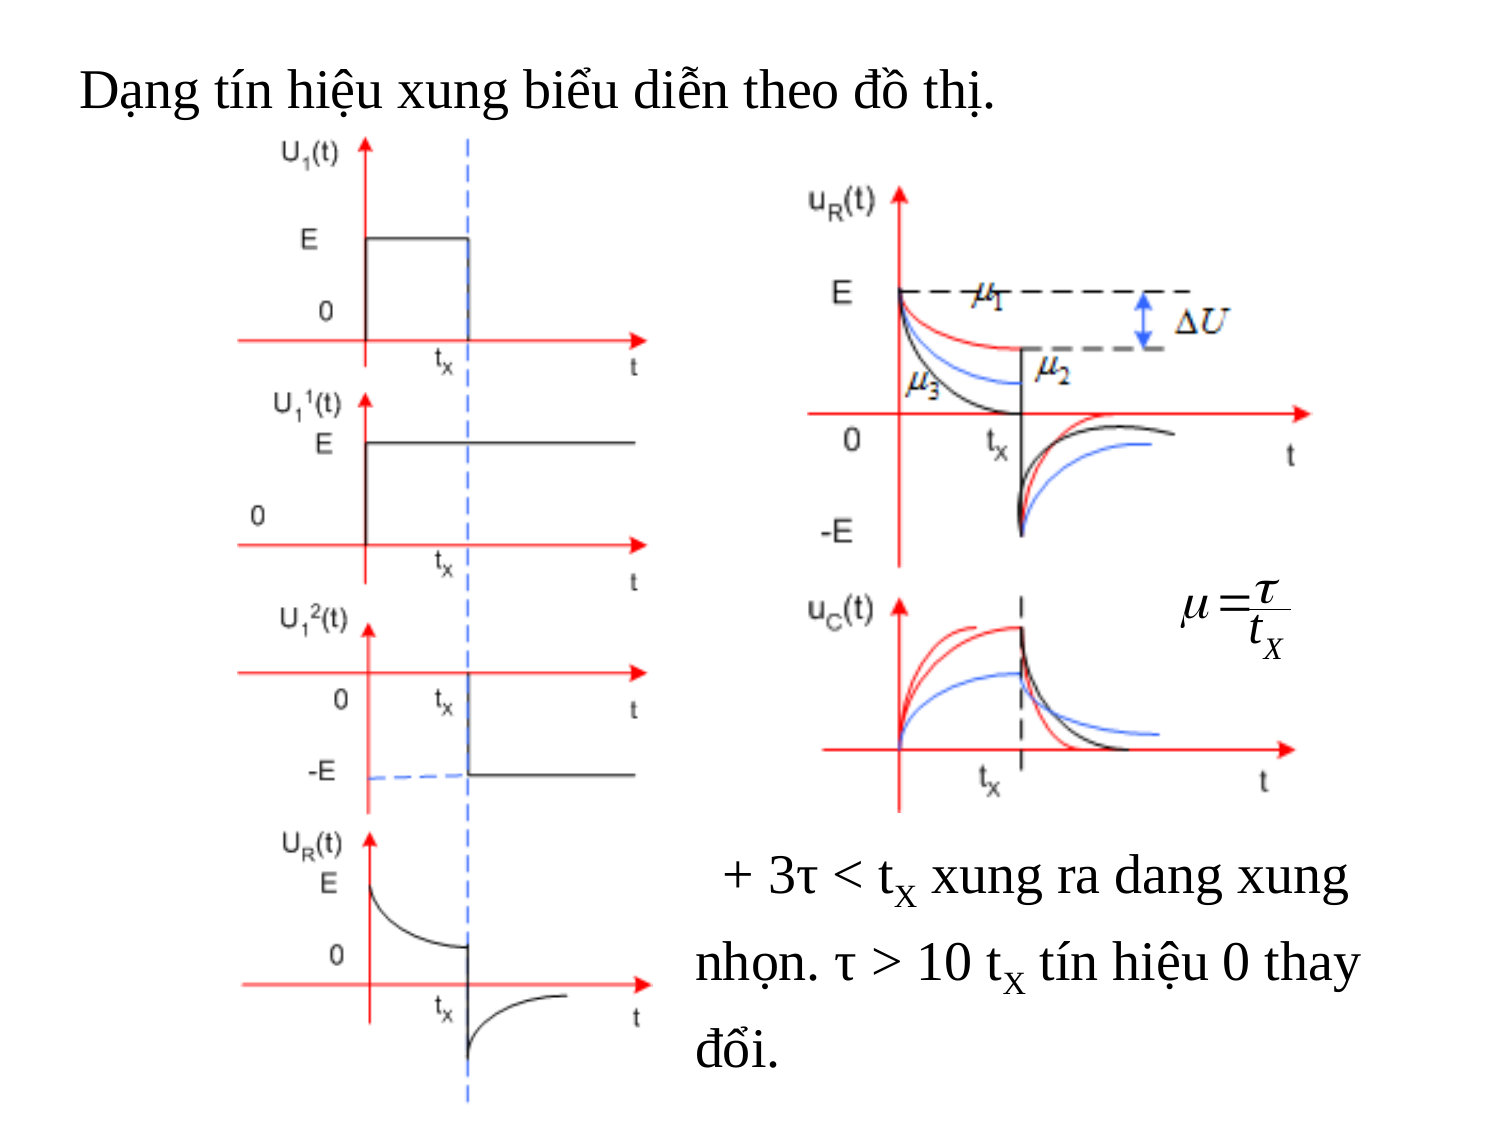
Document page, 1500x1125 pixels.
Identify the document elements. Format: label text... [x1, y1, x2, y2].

picture [806, 174, 1313, 813]
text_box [1174, 574, 1296, 665]
list Dạng tín hiệu xung biểu diễn theo đồ thị. + 3τ < tX xung ra dang xung nhọn. τ > 10 tX tín hiệu 0 thay đổi. [50, 37, 1450, 1088]
picture [237, 131, 653, 1113]
